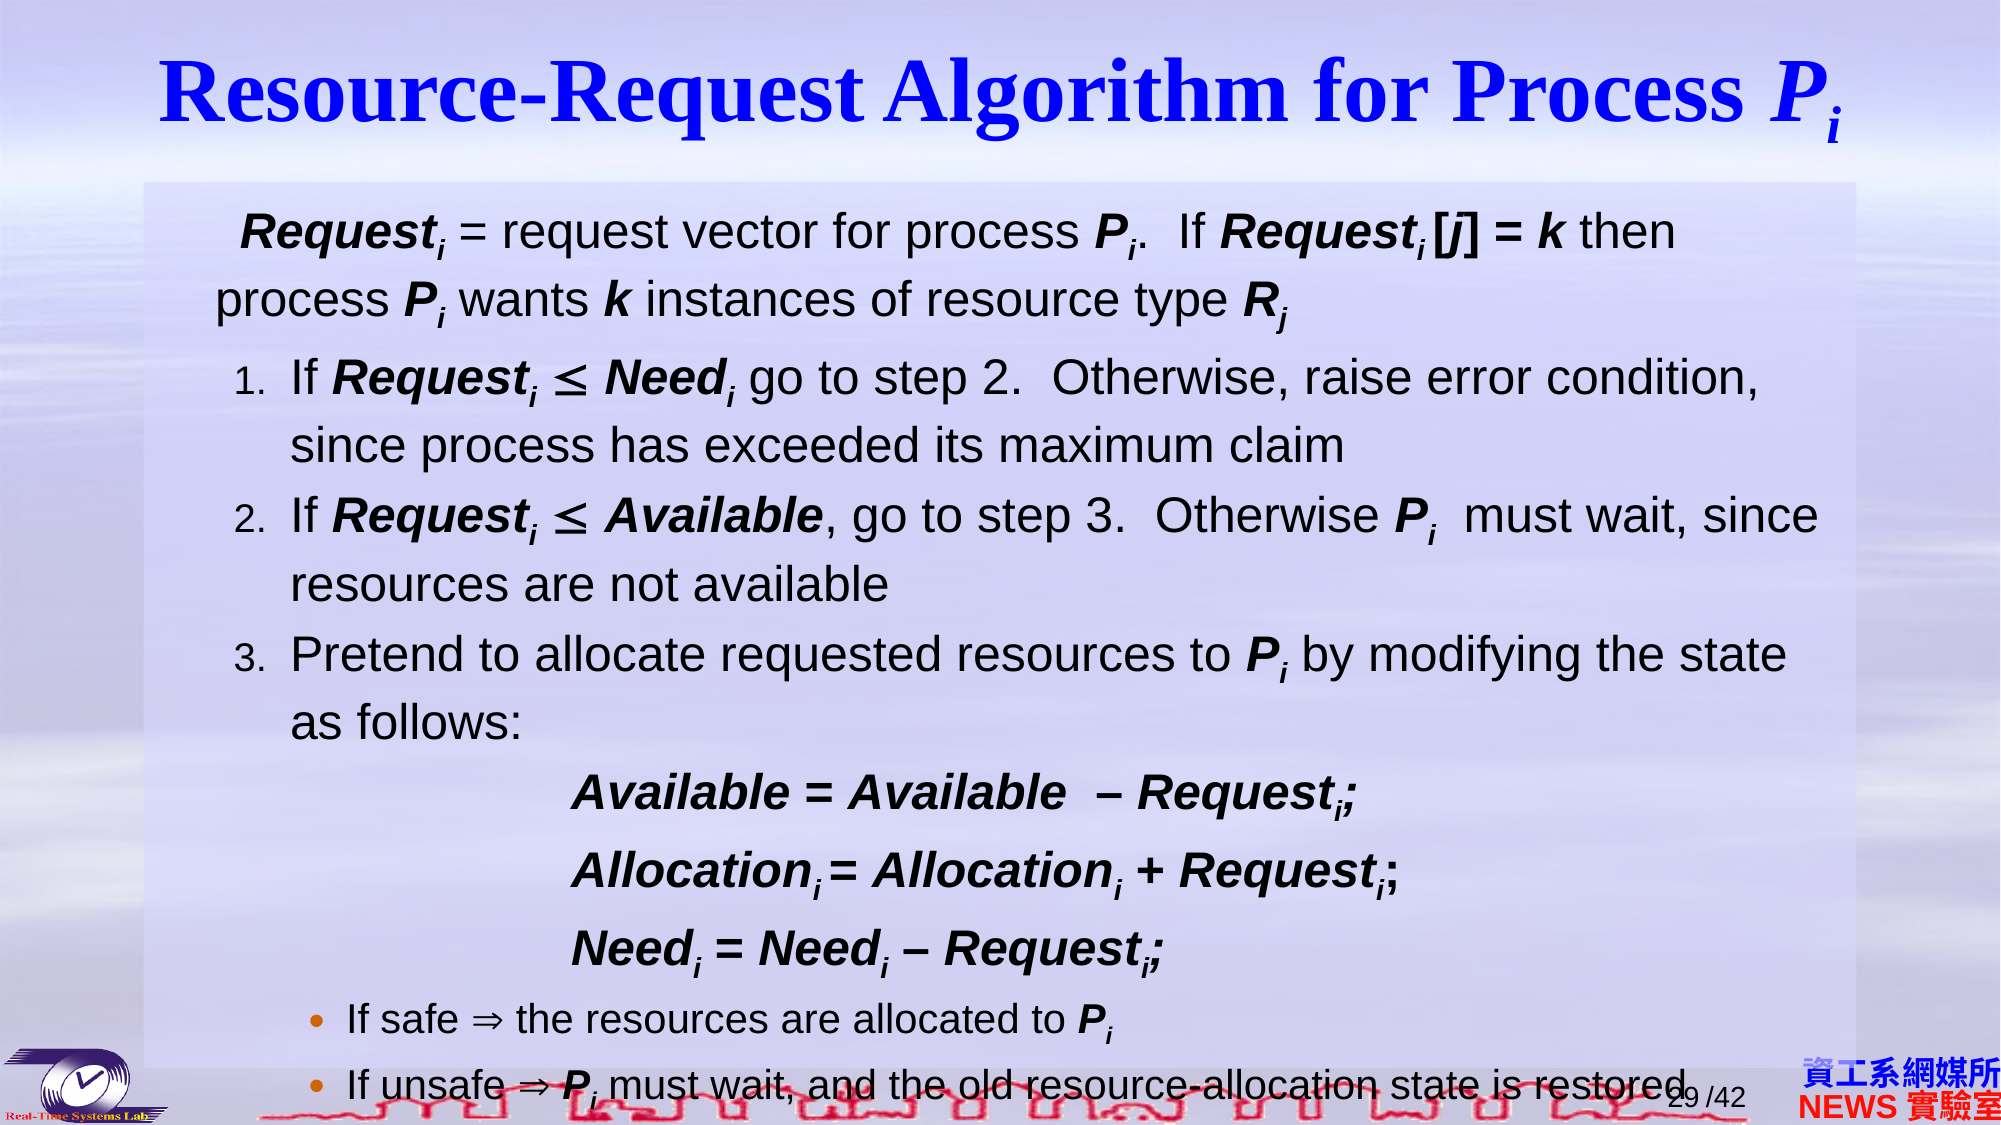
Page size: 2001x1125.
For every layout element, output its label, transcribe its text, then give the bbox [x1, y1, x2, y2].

slide_number 28 [1248, 1070, 1715, 1125]
list Requesti = request vector for process Pi. If Requesti [j] = k then process Pi wants k instances of resource type Rj If Requesti  Needi go to step 2. Otherwise, raise error condition, since process has exceeded its maximum claim If Requesti  Available, go to step 3. Otherwise Pi must wait, since resources are not available Pretend to allocate requested resources to Pi by modifying the state as follows: Available = Available – Requesti; Allocationi = Allocationi + Requesti; Needi = Needi – Requesti; If safe  the resources are allocated to Pi If unsafe  Pi must wait, and the old resource-allocation state is restored [143, 182, 1857, 1069]
picture [0, 0, 2001, 1125]
title Resource-Request Algorithm for Process Pi [90, 54, 1910, 130]
footer /42 [1715, 1070, 2000, 1125]
